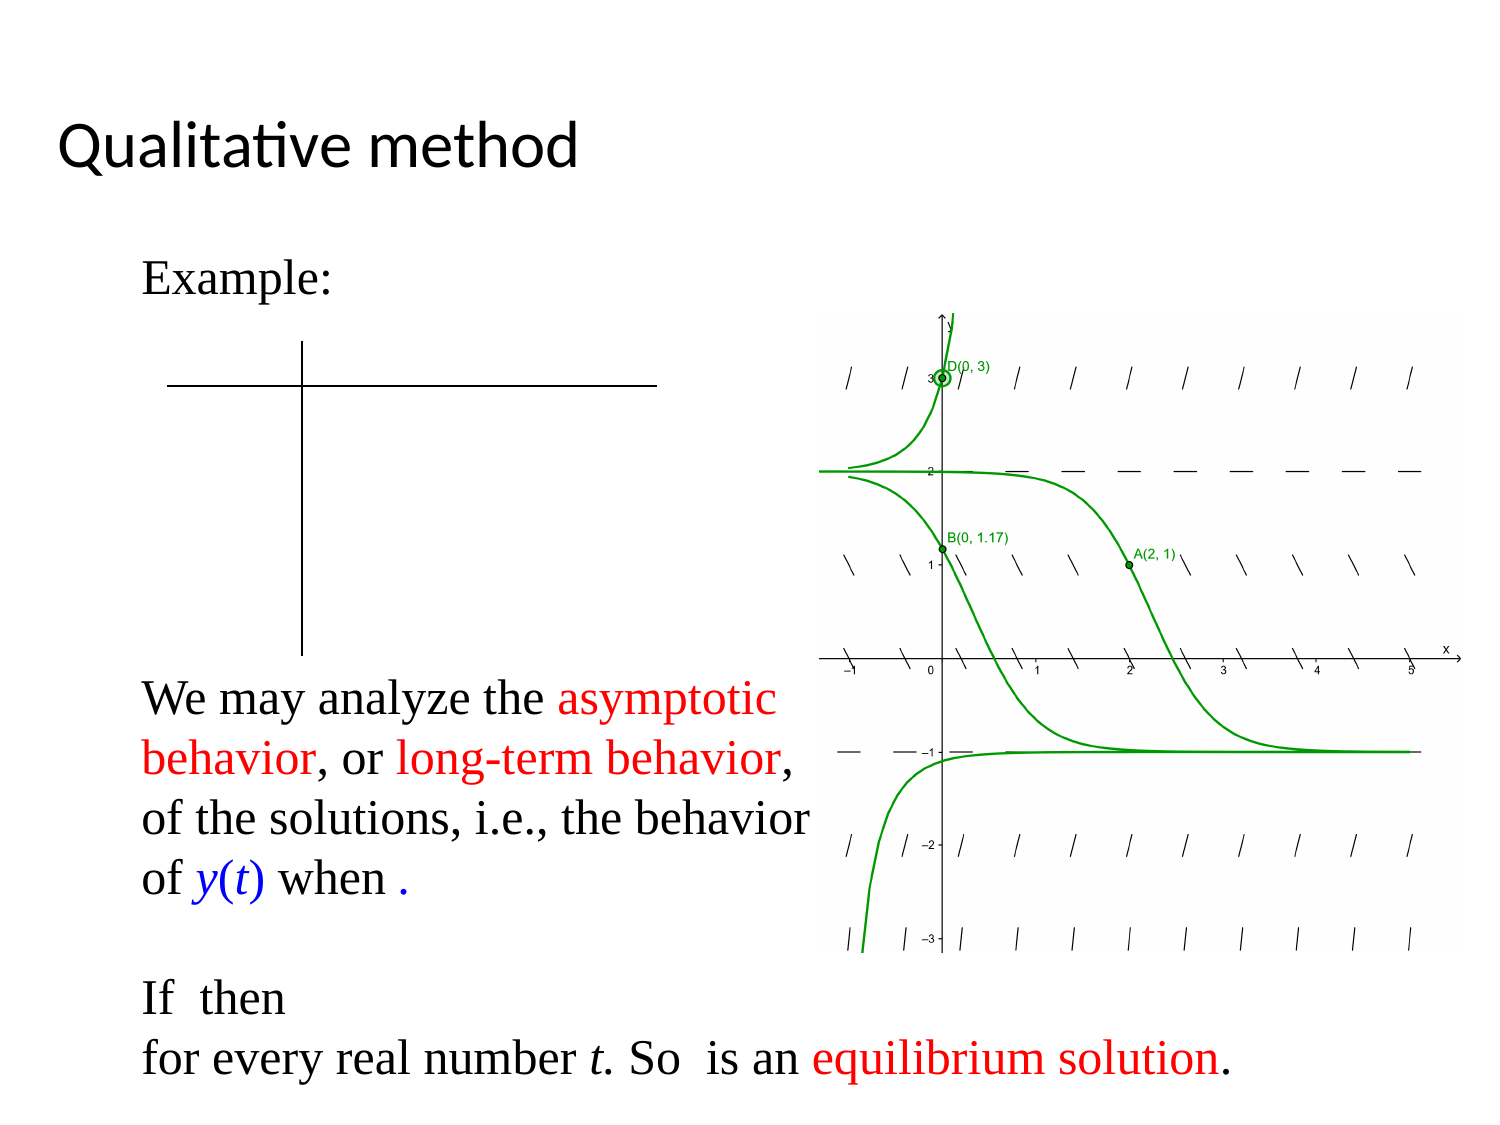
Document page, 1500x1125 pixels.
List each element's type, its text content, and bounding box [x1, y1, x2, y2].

text_box Qualitative method [42, 93, 1000, 188]
picture [819, 313, 1461, 953]
